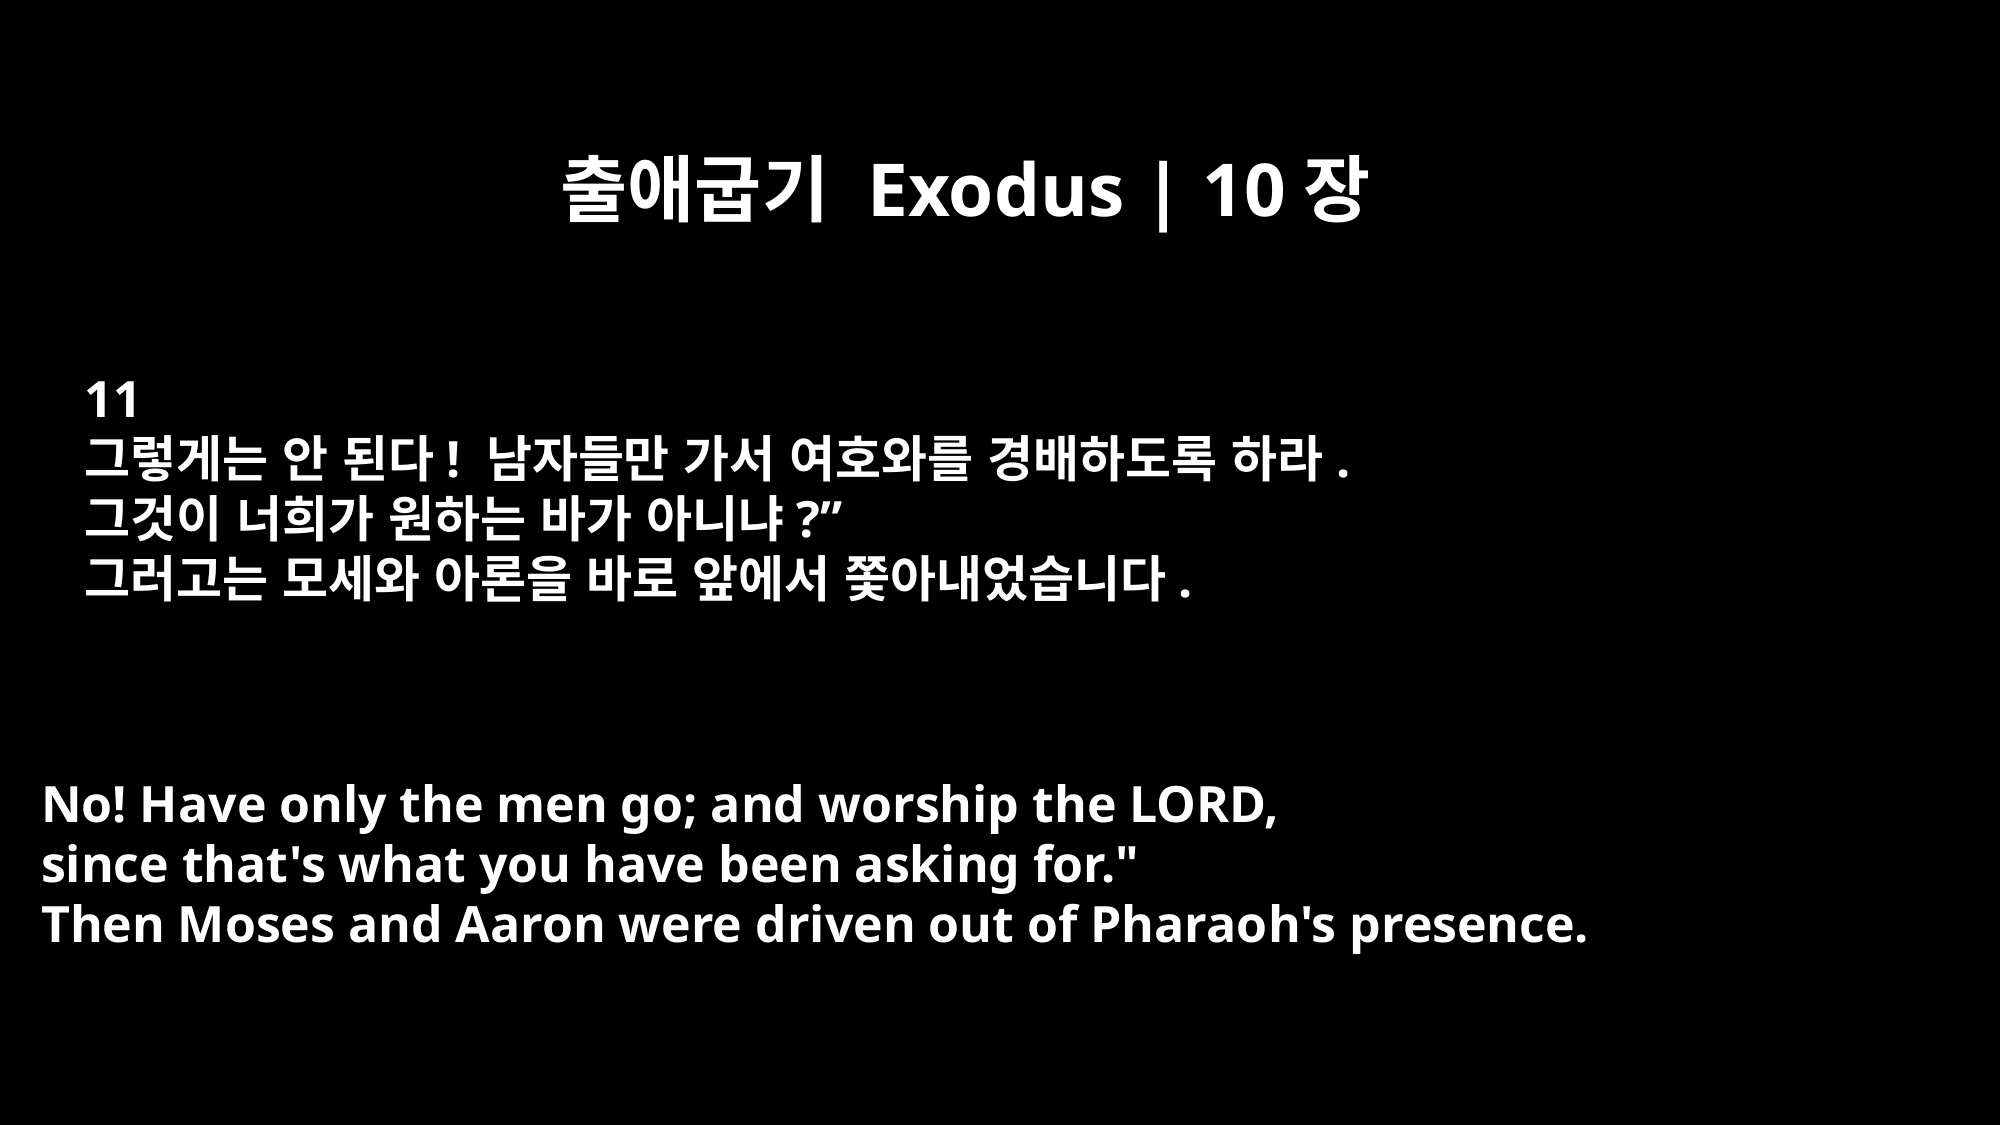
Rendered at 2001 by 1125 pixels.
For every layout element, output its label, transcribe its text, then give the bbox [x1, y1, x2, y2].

text_box 출애굽기 Exodus | 10장 [545, 136, 1387, 239]
text_box No! Have only the men go; and worship the LORD, since that's what you have been asking for." Then Moses and Aaron were driven out of Pharaoh's presence. [26, 764, 1605, 960]
text_box 11 그렇게는 안 된다! 남자들만 가서 여호와를 경배하도록 하라. 그것이 너희가 원하는 바가 아니냐?” 그러고는 모세와 아론을 바로 앞에서 쫓아내었습니다. [70, 359, 1379, 615]
